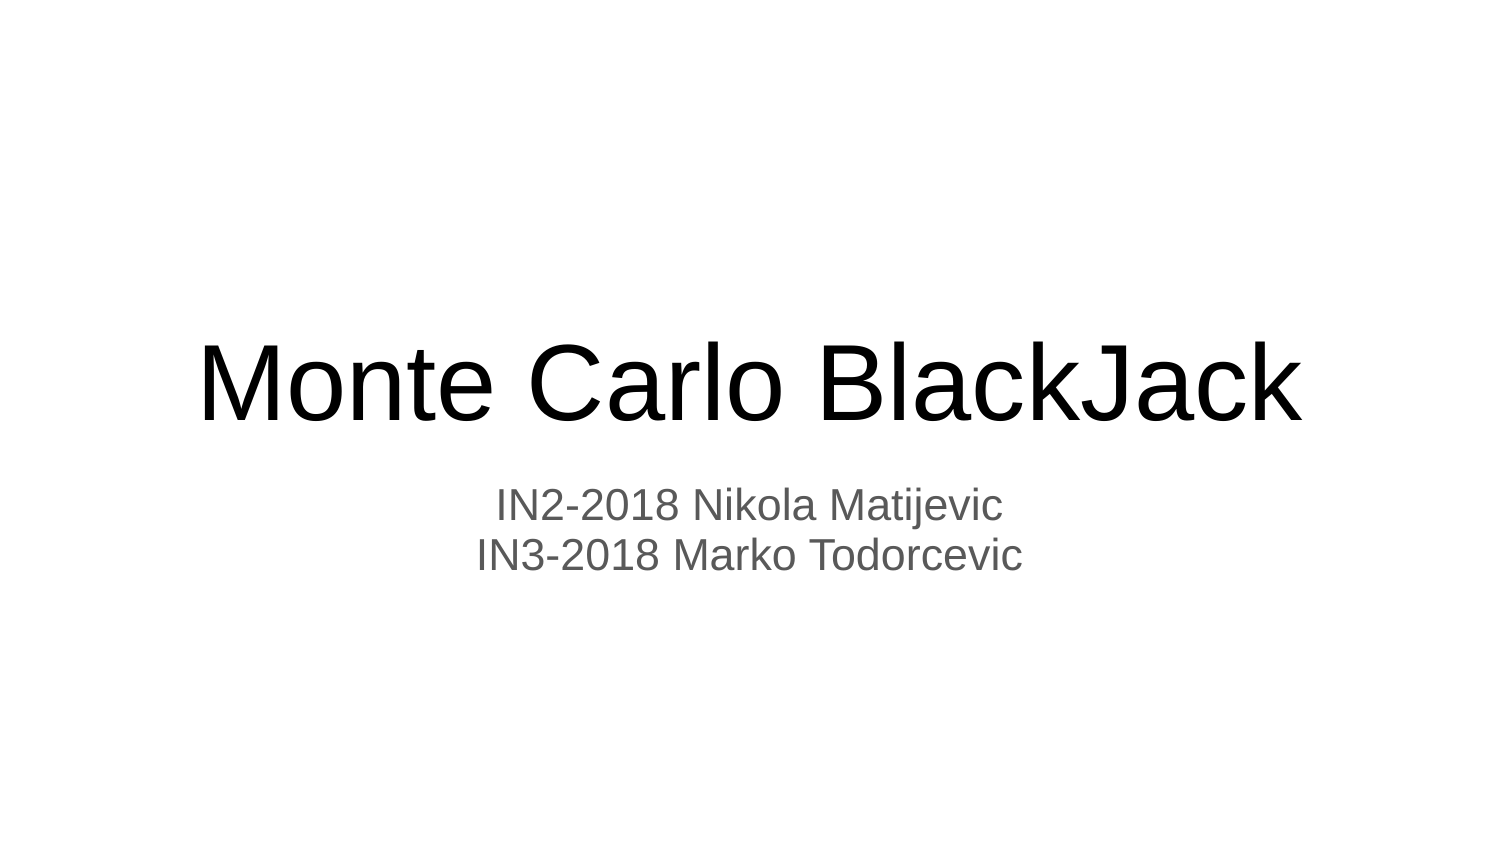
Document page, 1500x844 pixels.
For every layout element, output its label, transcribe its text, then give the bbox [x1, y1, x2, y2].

title Monte Carlo BlackJack [51, 122, 1449, 459]
subtitle IN2-2018 Nikola Matijevic IN3-2018 Marko Todorcevic [51, 464, 1449, 595]
